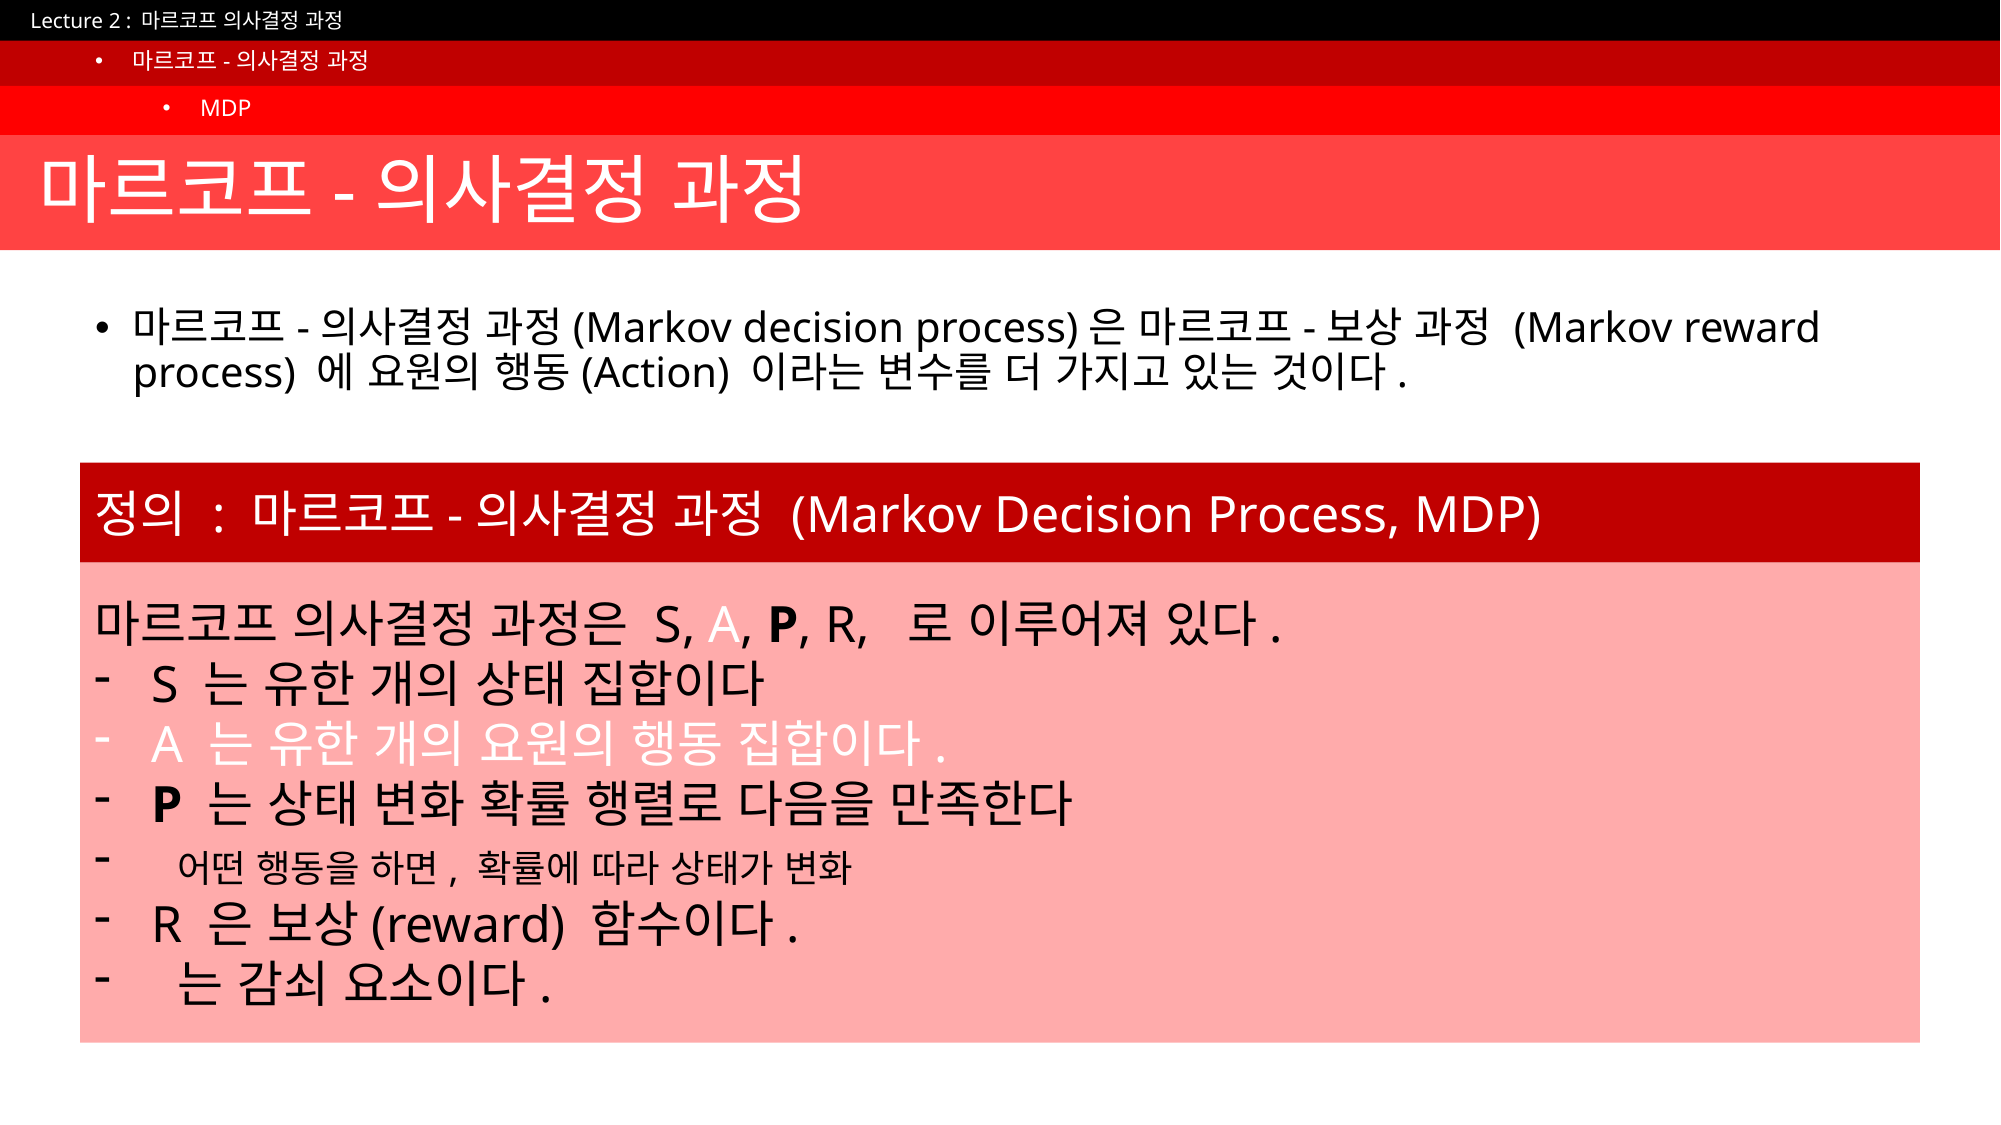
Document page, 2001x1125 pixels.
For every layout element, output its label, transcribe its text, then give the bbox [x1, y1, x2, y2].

title 마르코프-의사결정 과정 [23, 136, 1982, 251]
list MDP [147, 89, 1445, 131]
list 마르코프-의사결정 과정 [80, 42, 1402, 84]
list 마르코프-의사결정 과정(Markov decision process)은 마르코프-보상 과정 (Markov reward process) 에 요원의 행동(Action) 이라는 변수를 더 가지고 있는 것이다. [80, 299, 1920, 461]
text_box 정의 : 마르코프-의사결정 과정 (Markov Decision Process, MDP) [79, 461, 1921, 563]
